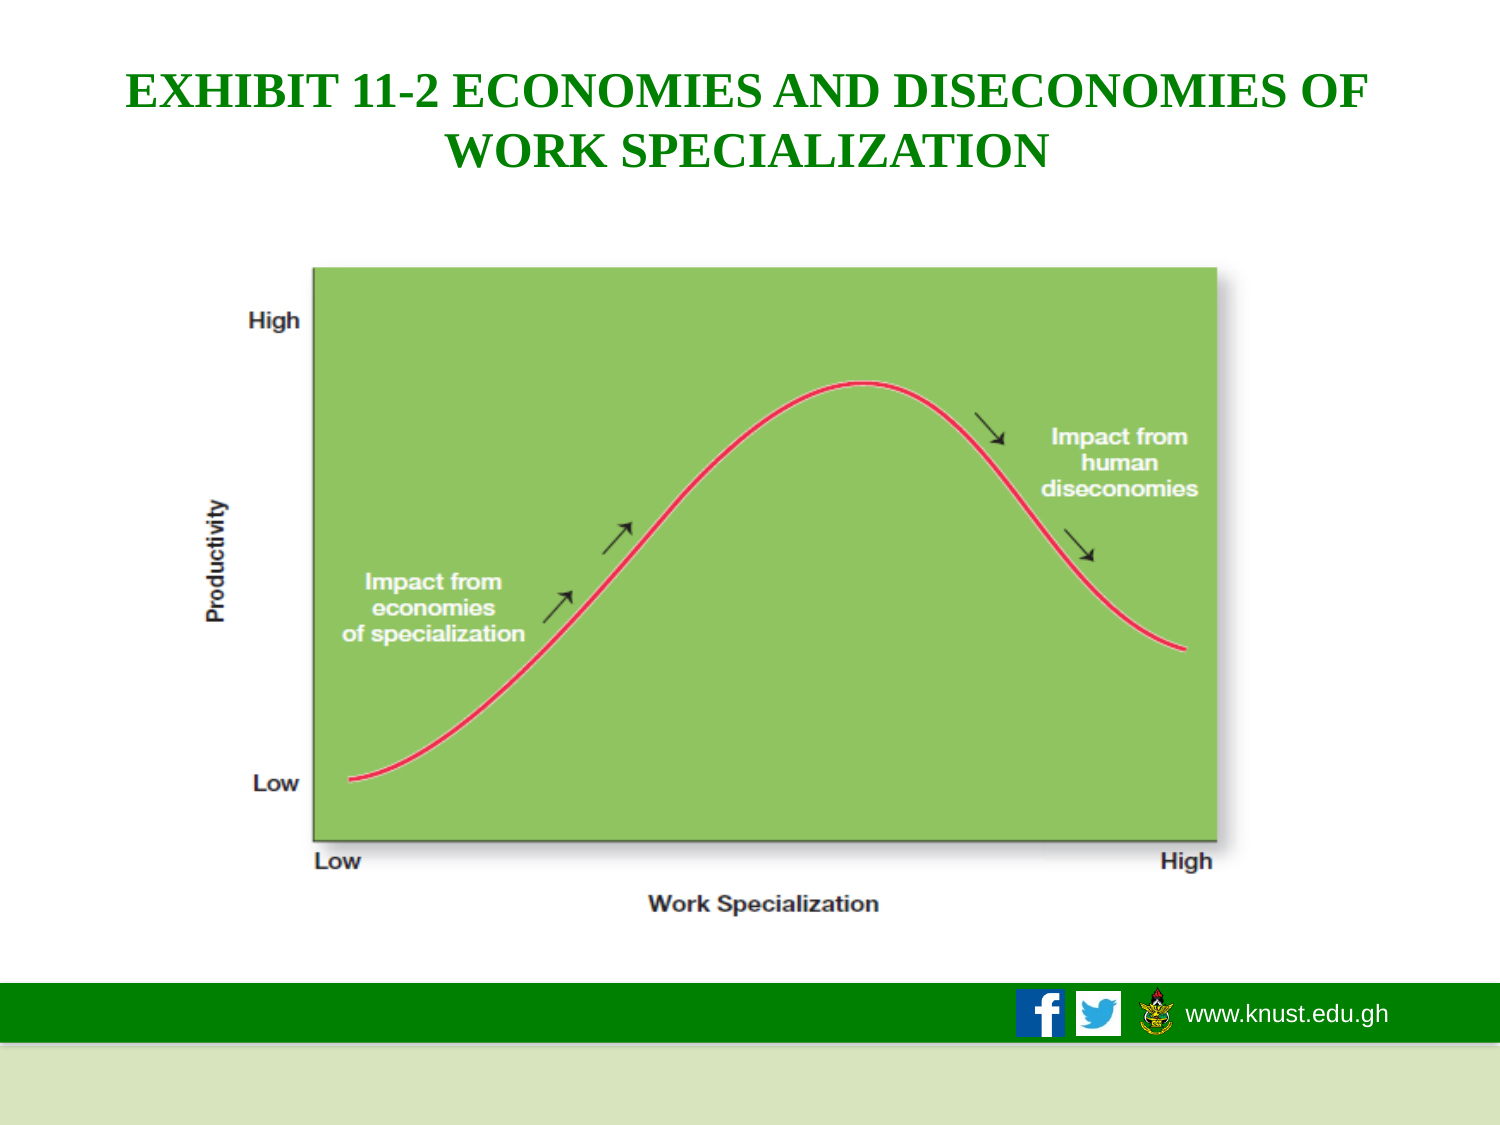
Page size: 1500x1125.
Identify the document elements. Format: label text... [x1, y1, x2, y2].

picture [1076, 991, 1121, 1036]
title EXHIBIT 11-2 ECONOMIES AND DISECONOMIES OF WORK SPECIALIZATION [99, 50, 1394, 268]
picture [149, 237, 1301, 938]
picture [1139, 987, 1174, 1035]
picture [1016, 989, 1065, 1037]
